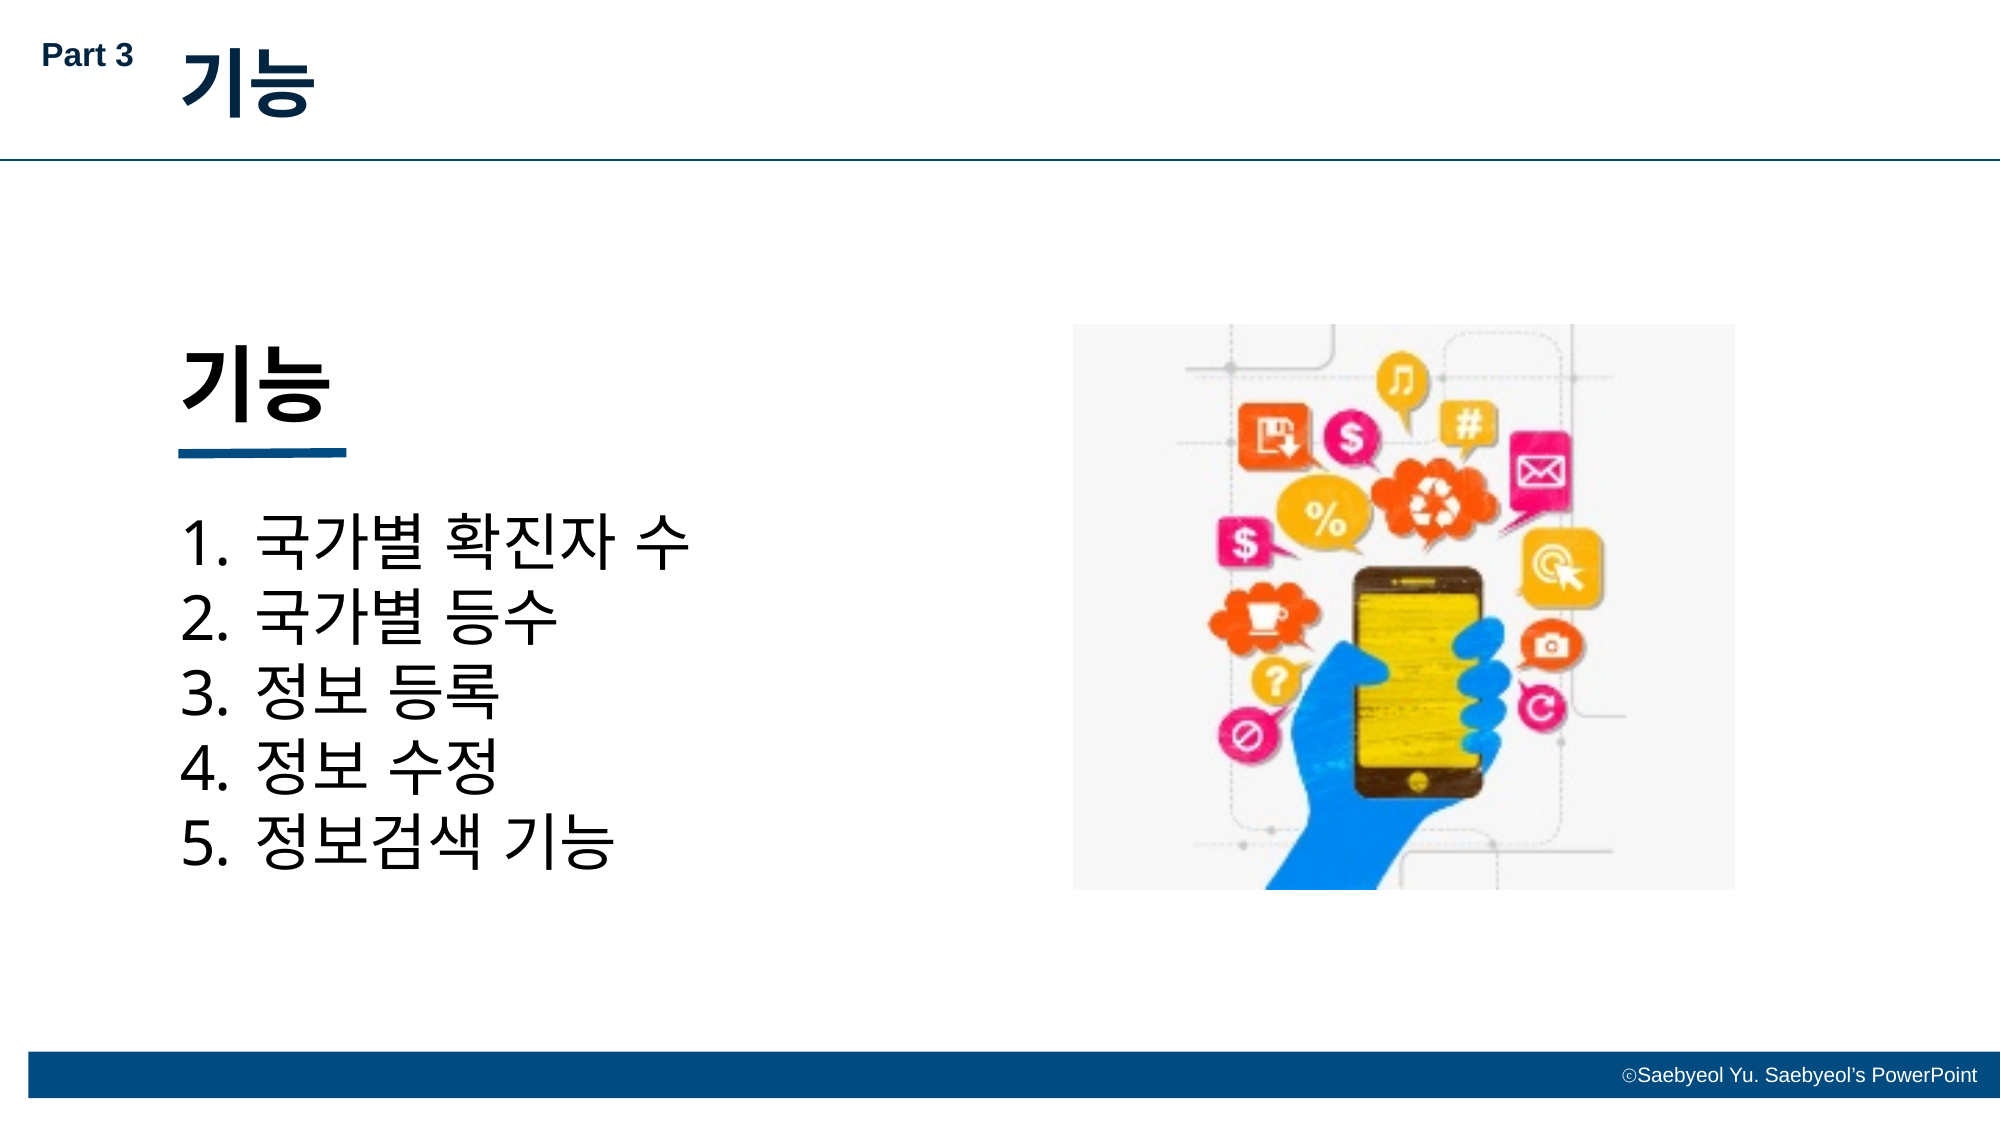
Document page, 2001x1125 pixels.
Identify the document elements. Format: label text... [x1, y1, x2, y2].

text_box Part 3 [26, 26, 165, 81]
text_box 기능 [165, 28, 834, 134]
picture [1073, 324, 1735, 890]
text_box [164, 324, 1073, 885]
